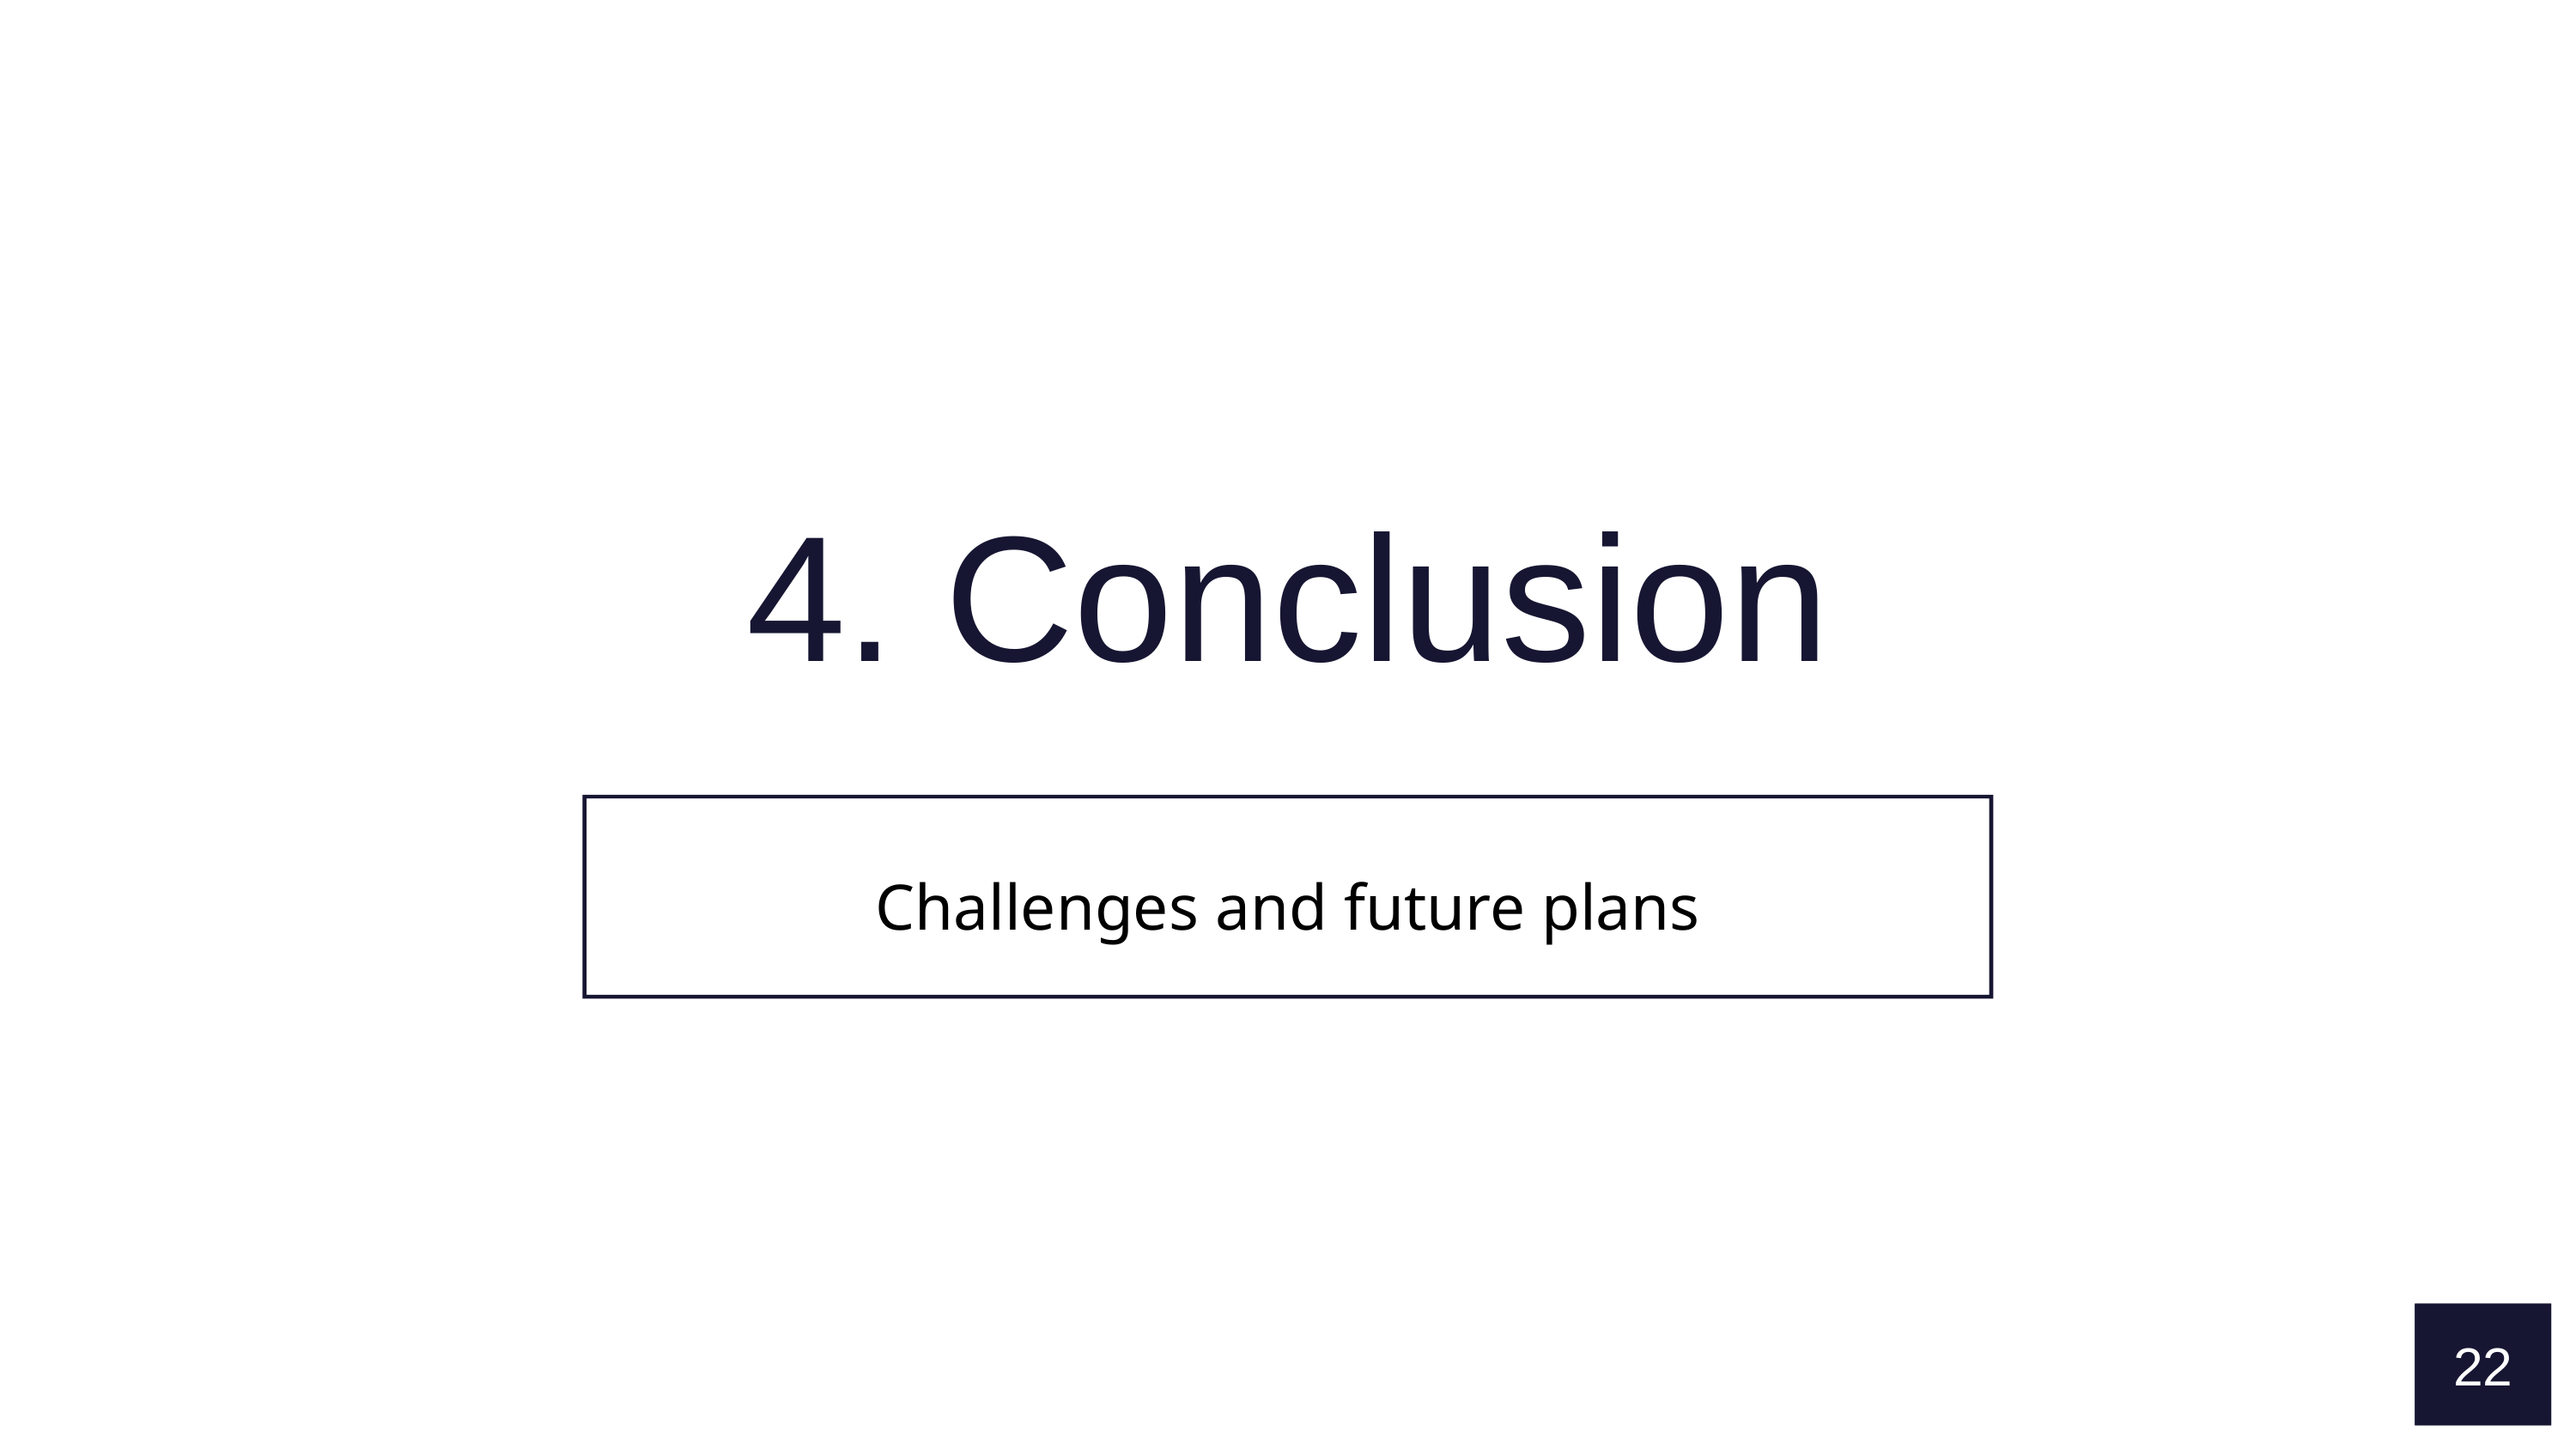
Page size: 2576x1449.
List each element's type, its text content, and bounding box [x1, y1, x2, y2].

text_box ‹#› [2415, 1303, 2552, 1426]
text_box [582, 794, 1994, 999]
text_box 4. Conclusion [429, 439, 2147, 697]
